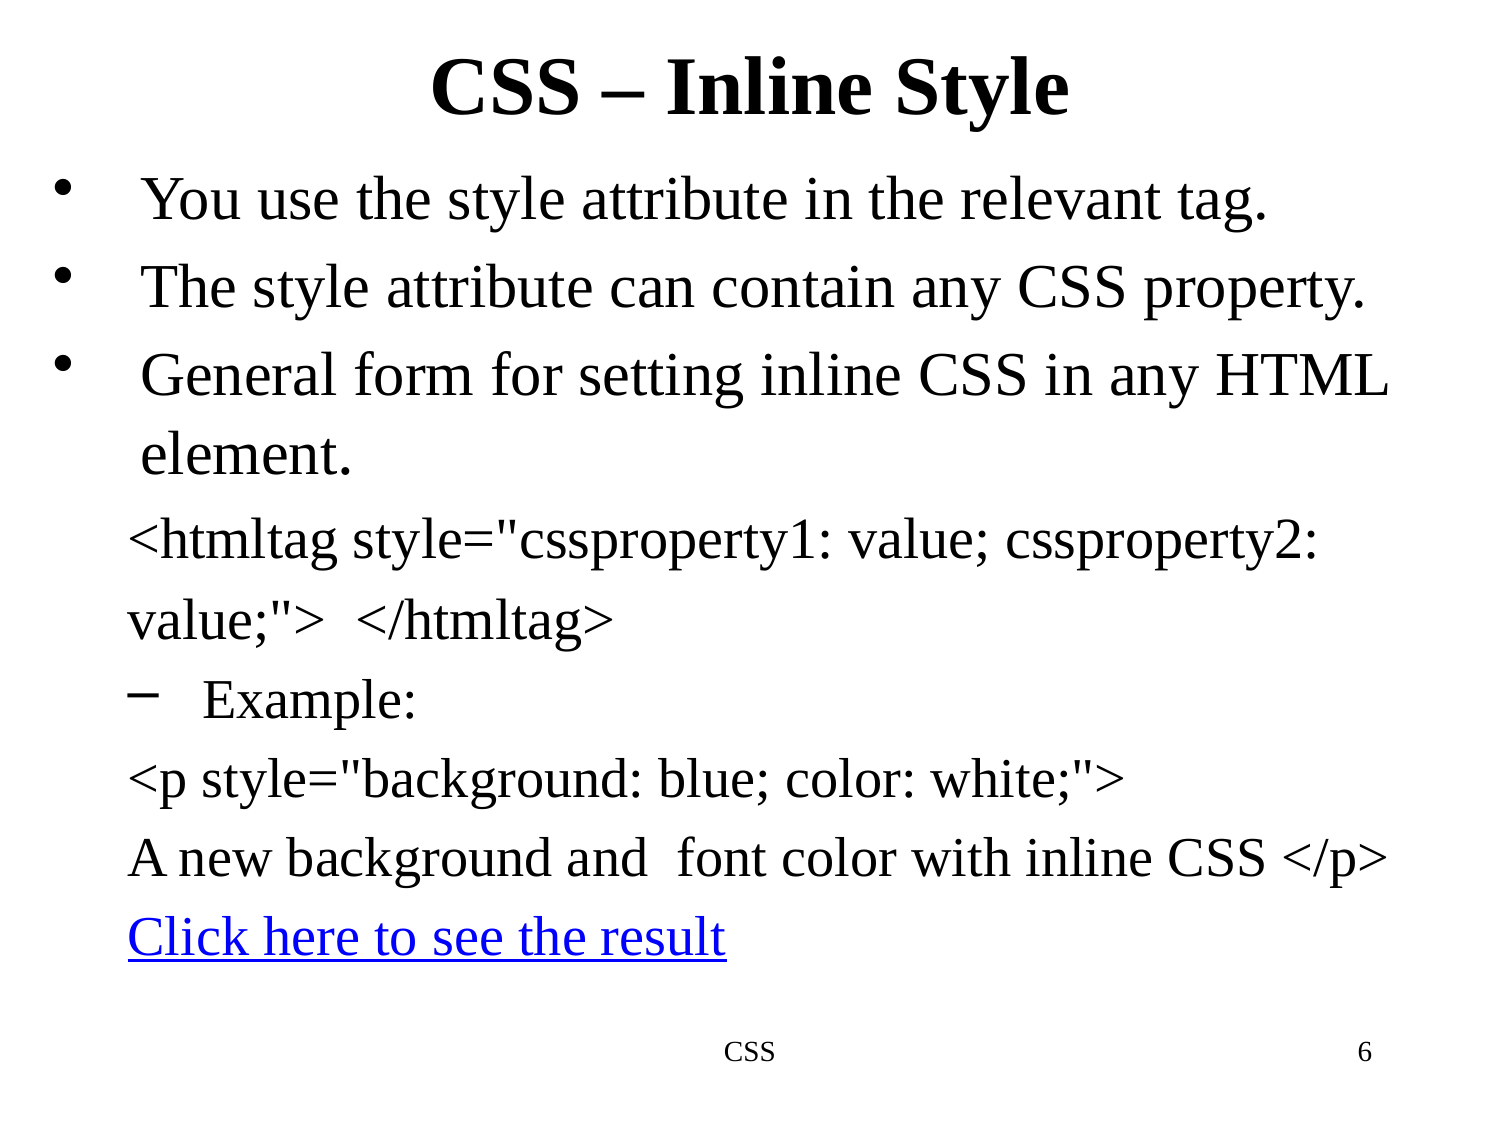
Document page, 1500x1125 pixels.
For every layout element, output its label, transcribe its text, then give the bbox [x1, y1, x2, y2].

list You use the style attribute in the relevant tag. The style attribute can contain any CSS property. General form for setting inline CSS in any HTML element. <htmltag style="cssproperty1: value; cssproperty2: value;"> </htmltag> Example: <p style="background: blue; color: white;"> A new background and font color with inline CSS </p> Click here to see the result [37, 149, 1463, 1013]
slide_number 6 [1074, 1024, 1388, 1101]
footer CSS [512, 1024, 988, 1101]
title CSS – Inline Style [112, 0, 1388, 149]
